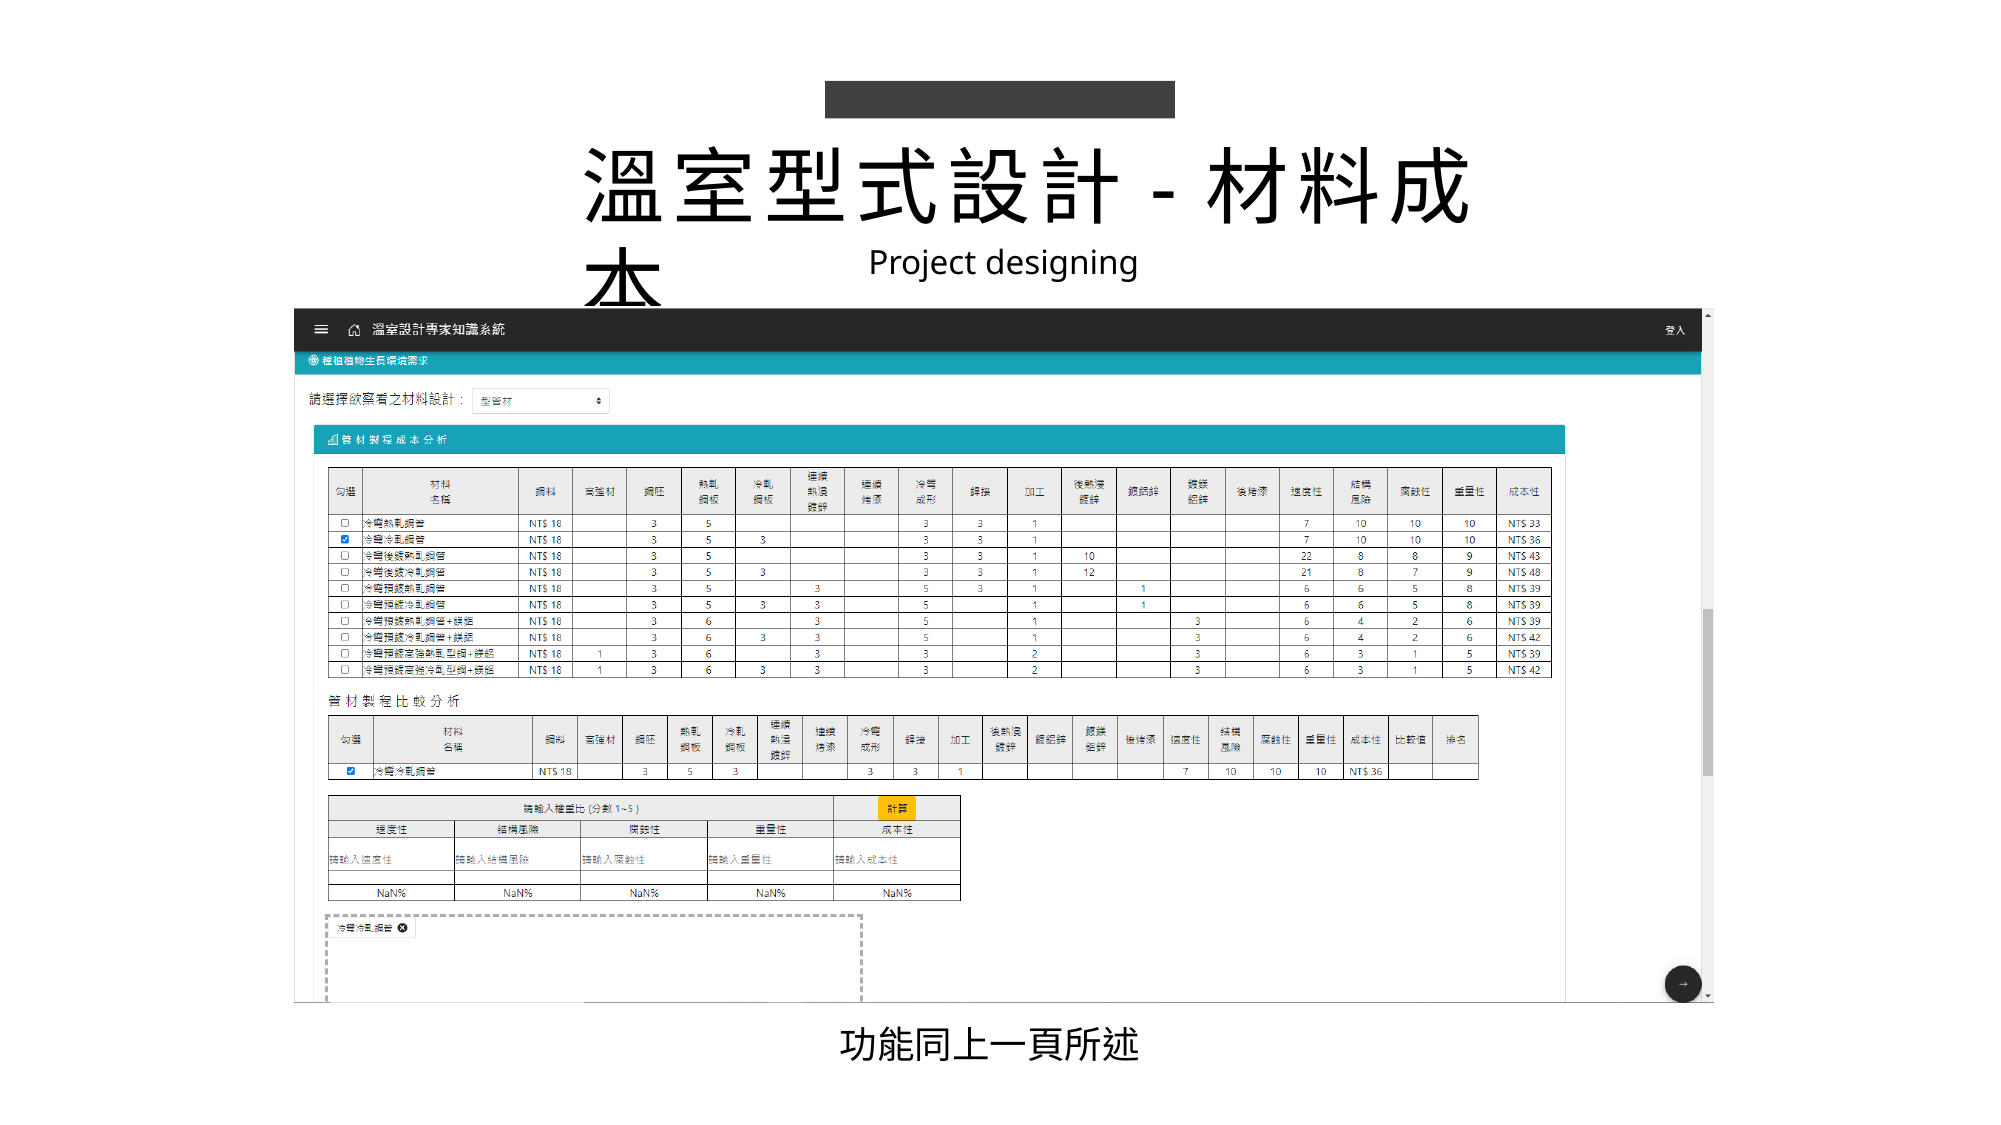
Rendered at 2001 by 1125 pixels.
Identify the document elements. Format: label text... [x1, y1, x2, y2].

text_box [824, 80, 1176, 119]
text_box 功能同上一頁所述 [825, 1013, 1160, 1074]
picture [294, 306, 1714, 1003]
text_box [460, 126, 1566, 290]
